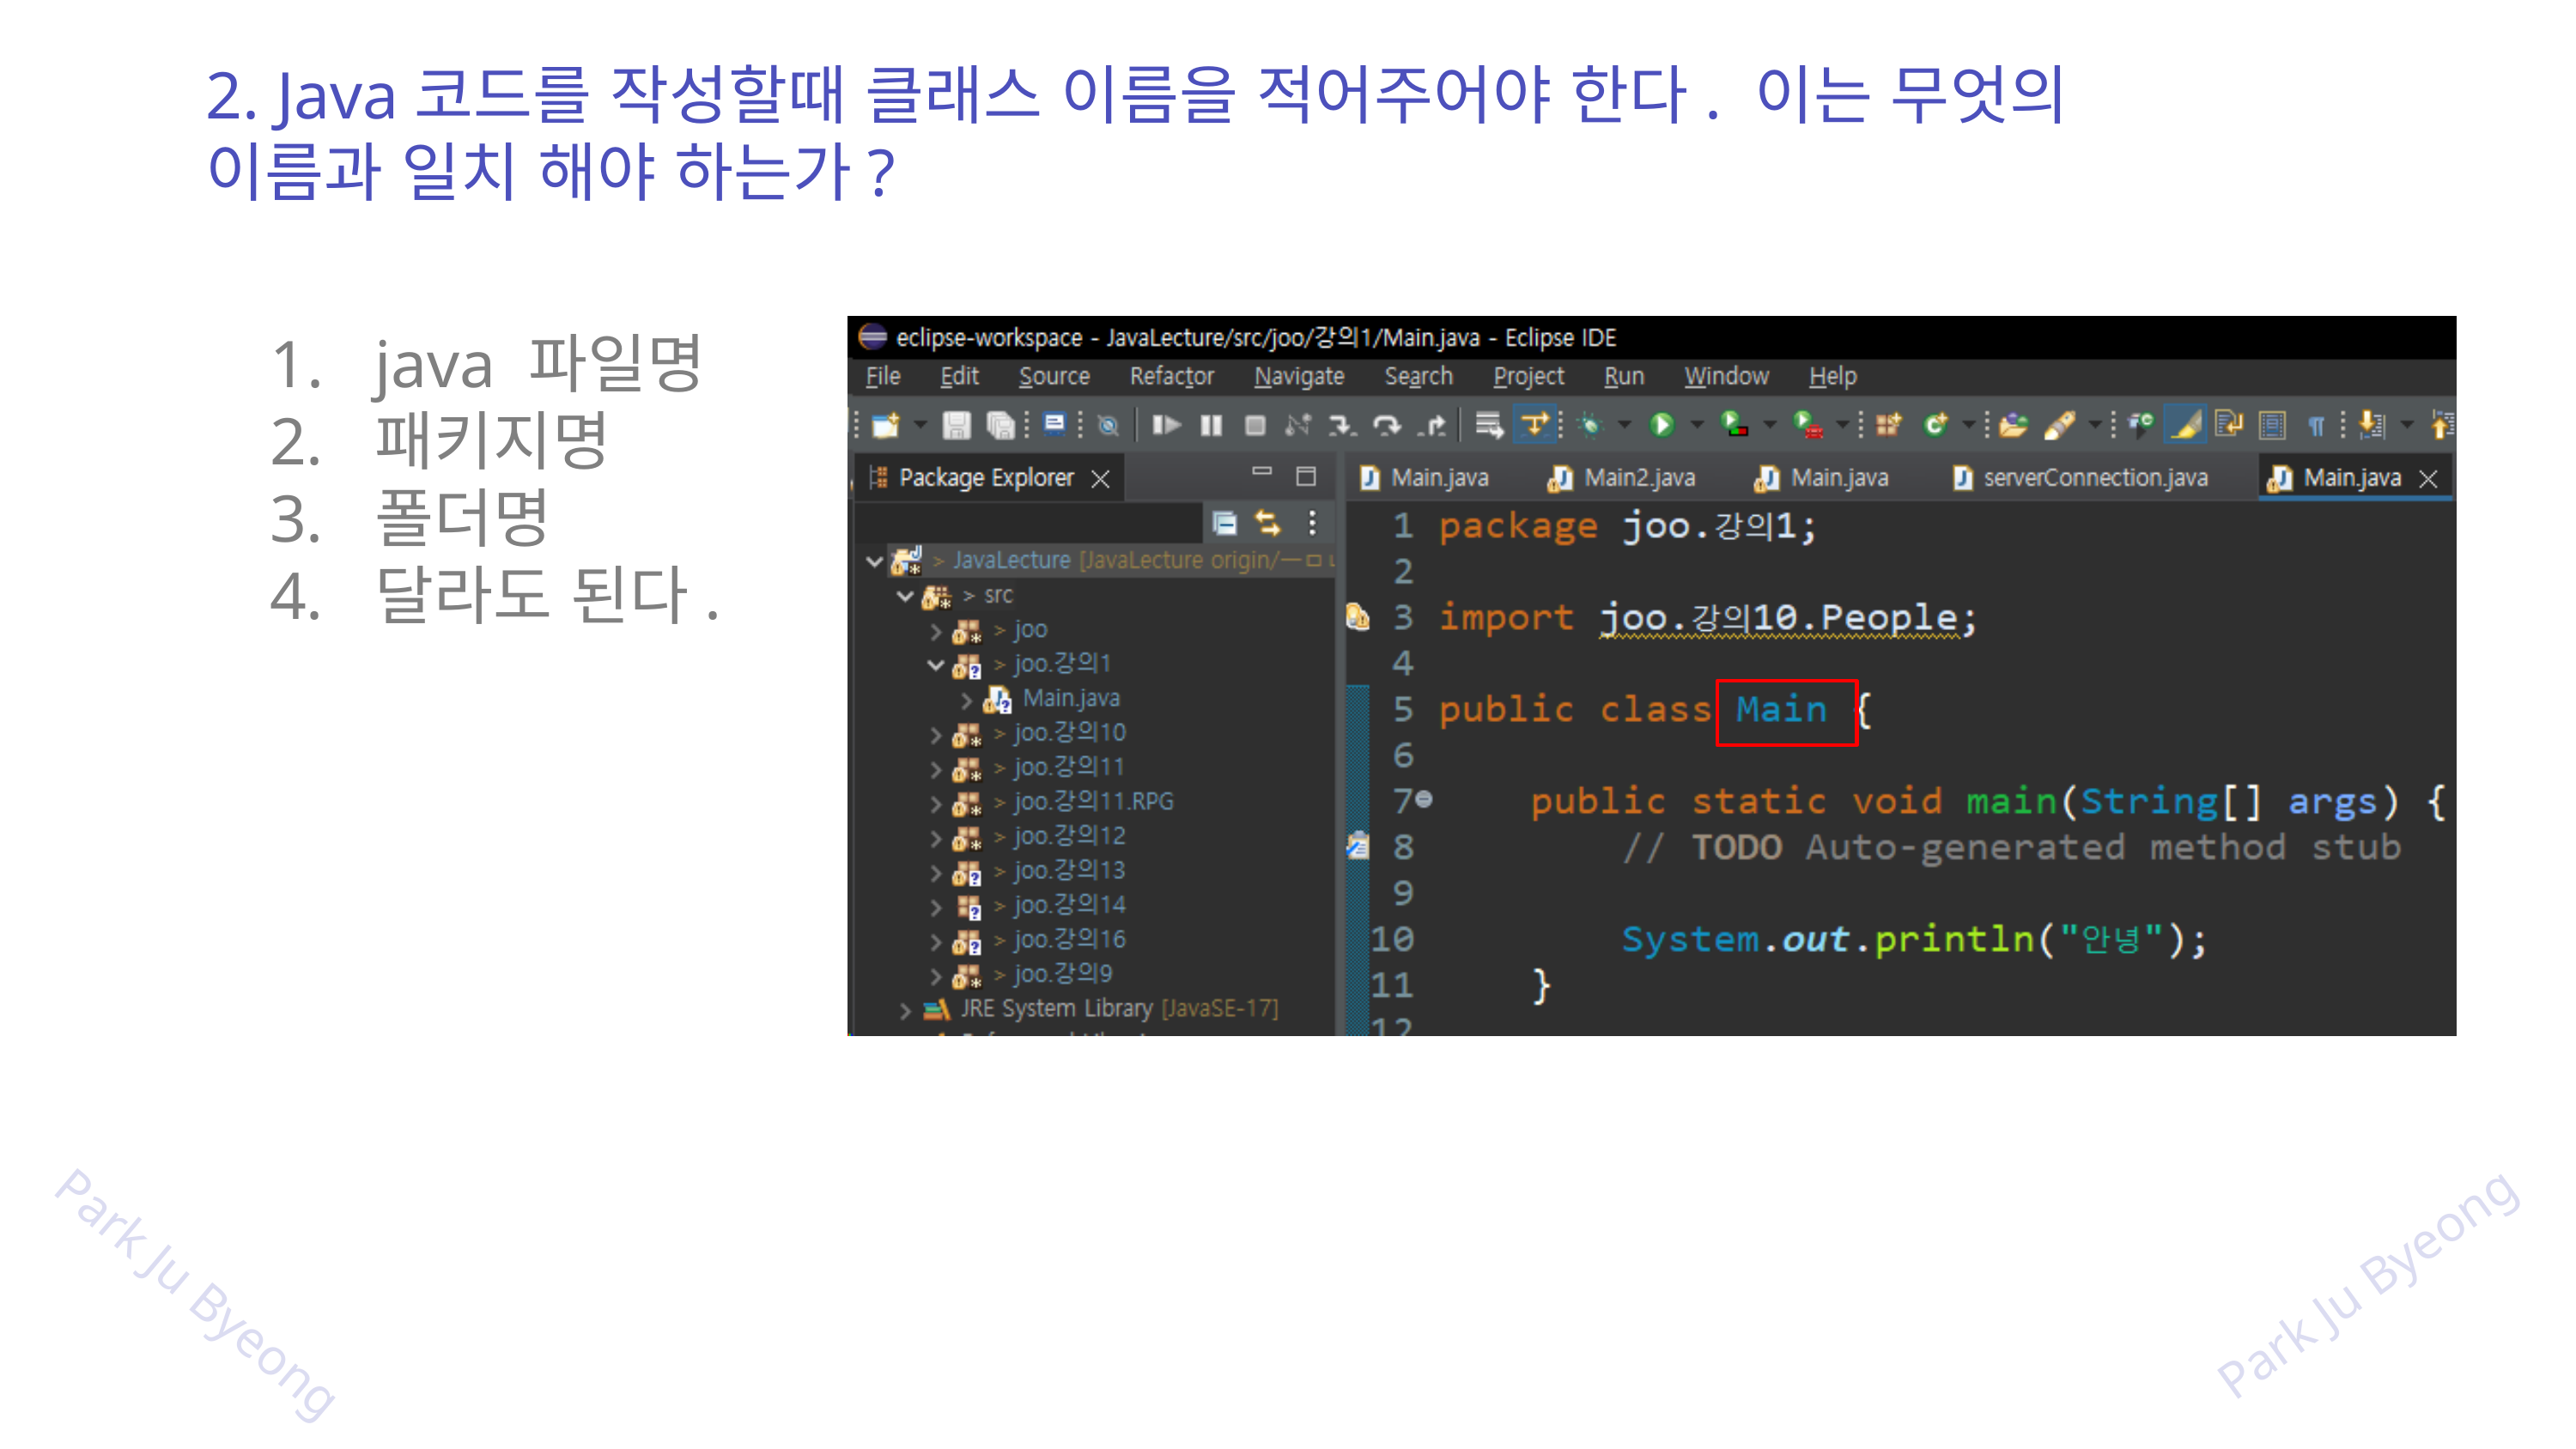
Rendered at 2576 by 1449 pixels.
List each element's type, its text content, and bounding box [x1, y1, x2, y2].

text_box 2. Java코드를 작성할때 클래스 이름을 적어주어야 한다. 이는 무엇의 이름과 일치 해야 하는가? [193, 48, 2211, 215]
text_box java 파일명 패키지명 폴더명 달라도 된다. [258, 316, 816, 639]
picture [848, 316, 2457, 1036]
